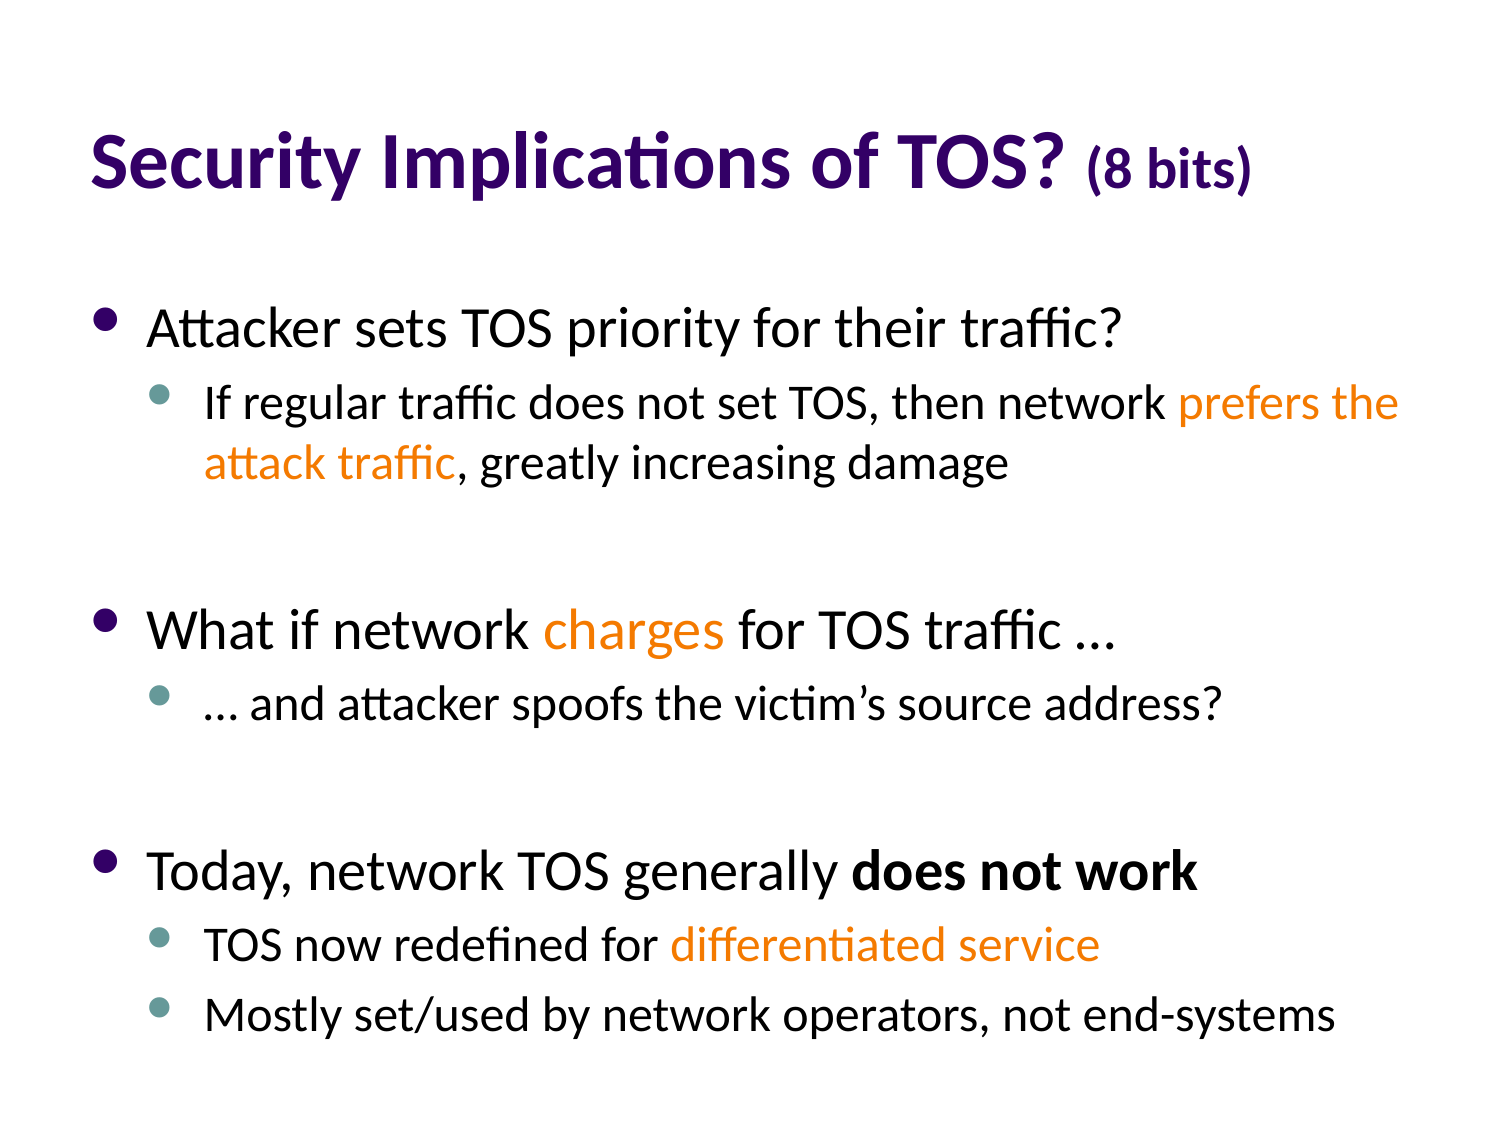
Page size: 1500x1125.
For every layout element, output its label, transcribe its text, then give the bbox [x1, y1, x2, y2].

title Security Implications of TOS? (8 bits) [75, 20, 1425, 213]
list Attacker sets TOS priority for their traffic? If regular traffic does not set TOS, then network prefers the attack traffic, greatly increasing damage What if network charges for TOS traffic … … and attacker spoofs the victim’s source address? Today, network TOS generally does not work TOS now redefined for differentiated service Mostly set/used by network operators, not end-systems [75, 282, 1425, 1006]
